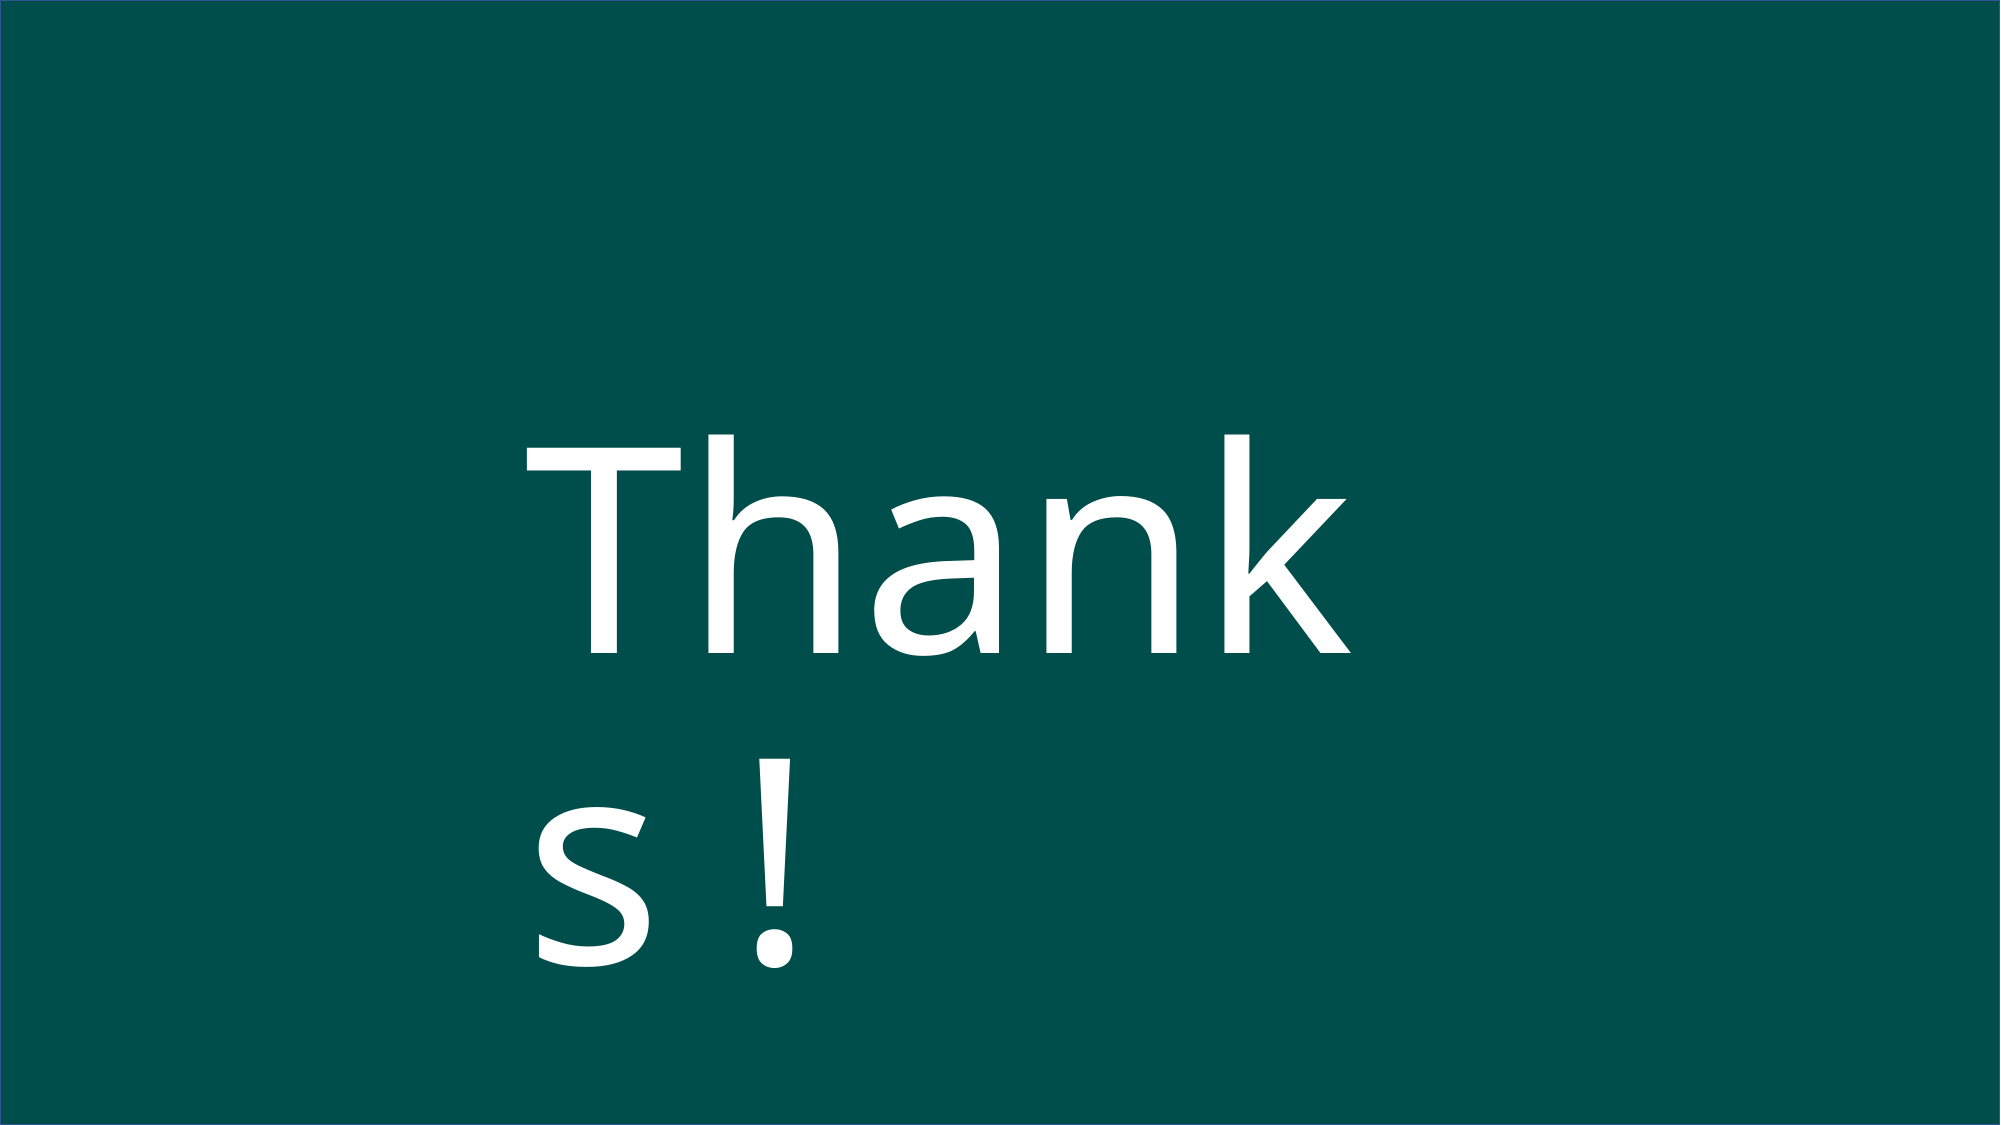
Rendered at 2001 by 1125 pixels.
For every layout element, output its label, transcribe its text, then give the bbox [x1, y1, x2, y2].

text_box Thanks ! [509, 398, 1491, 1034]
text_box [0, 0, 2000, 1125]
